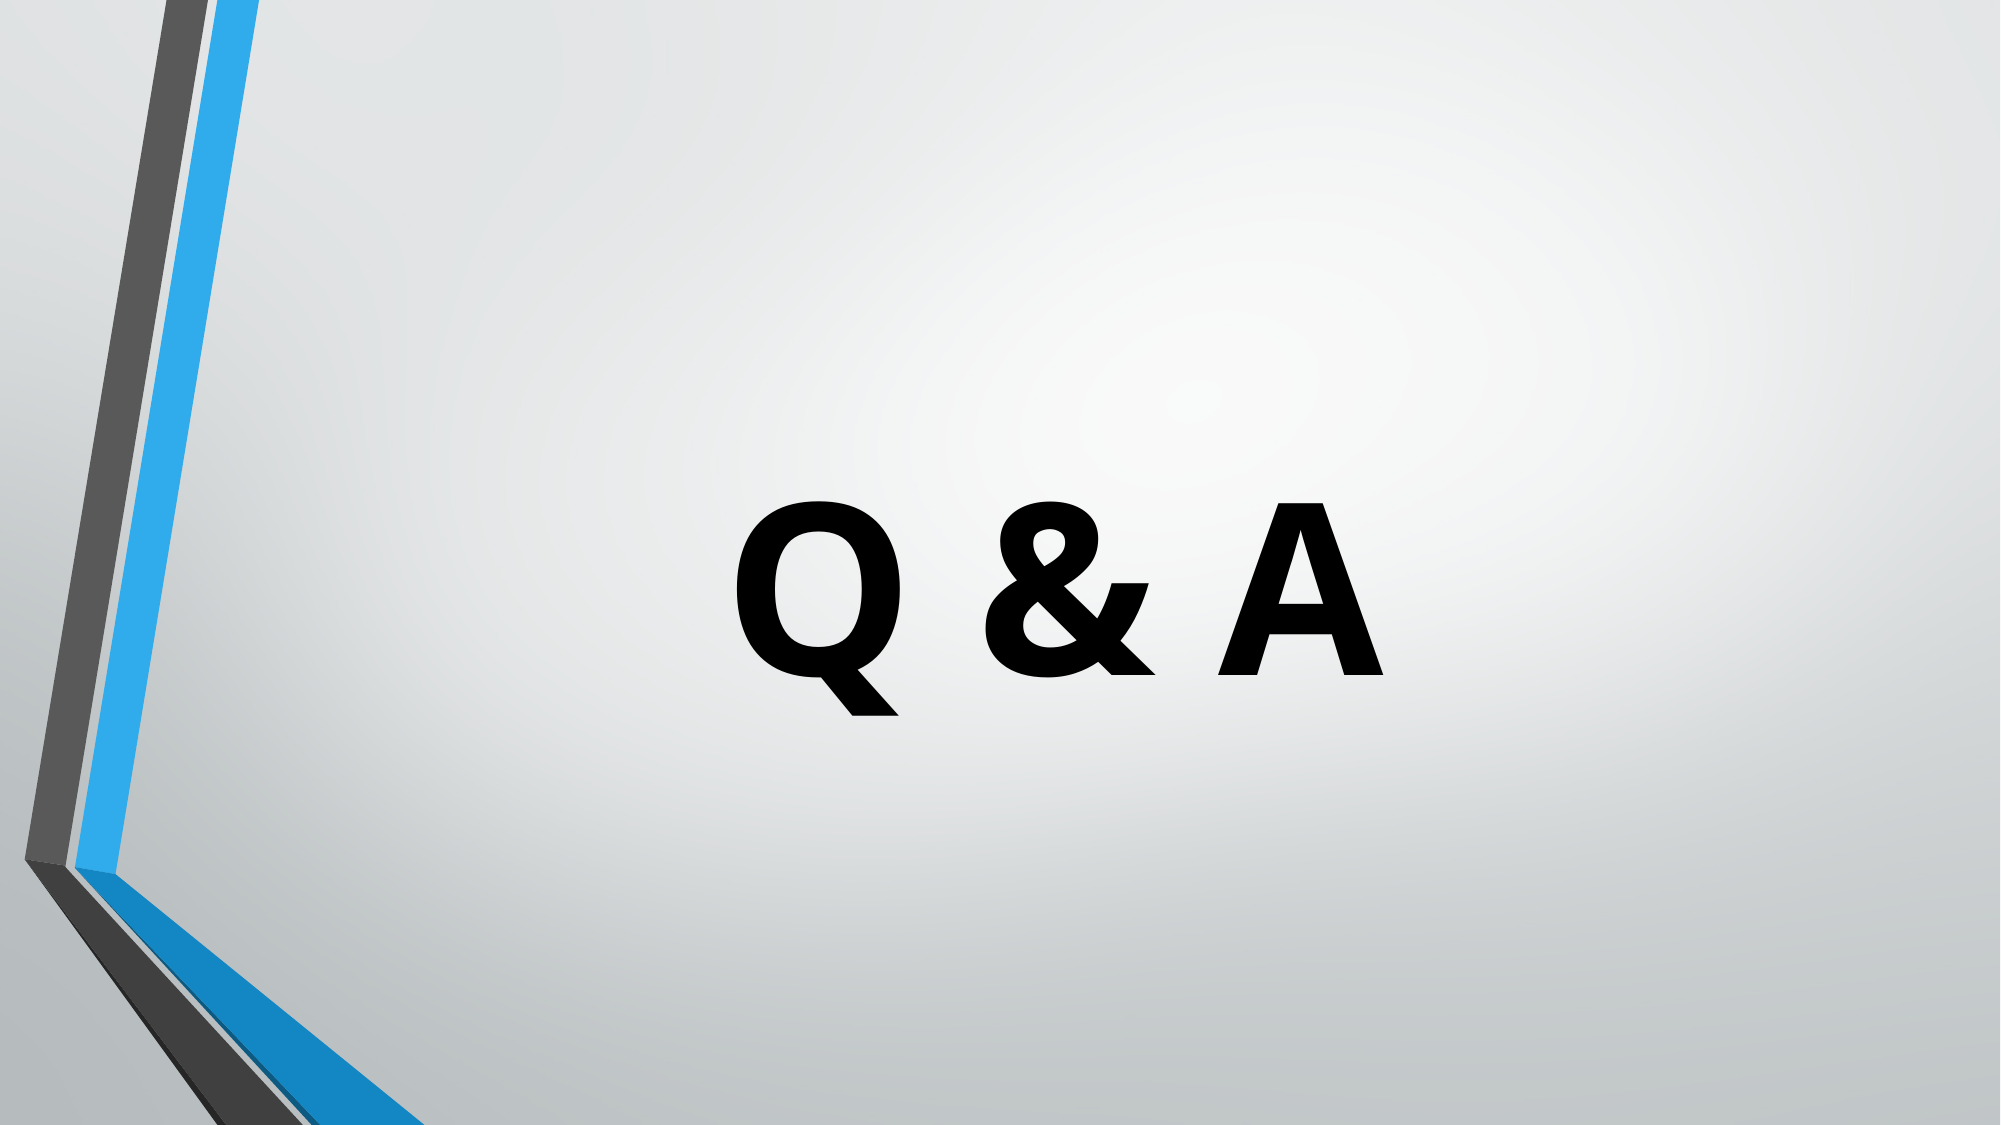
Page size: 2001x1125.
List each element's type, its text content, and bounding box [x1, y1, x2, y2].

text_box Q & A [708, 428, 1399, 731]
